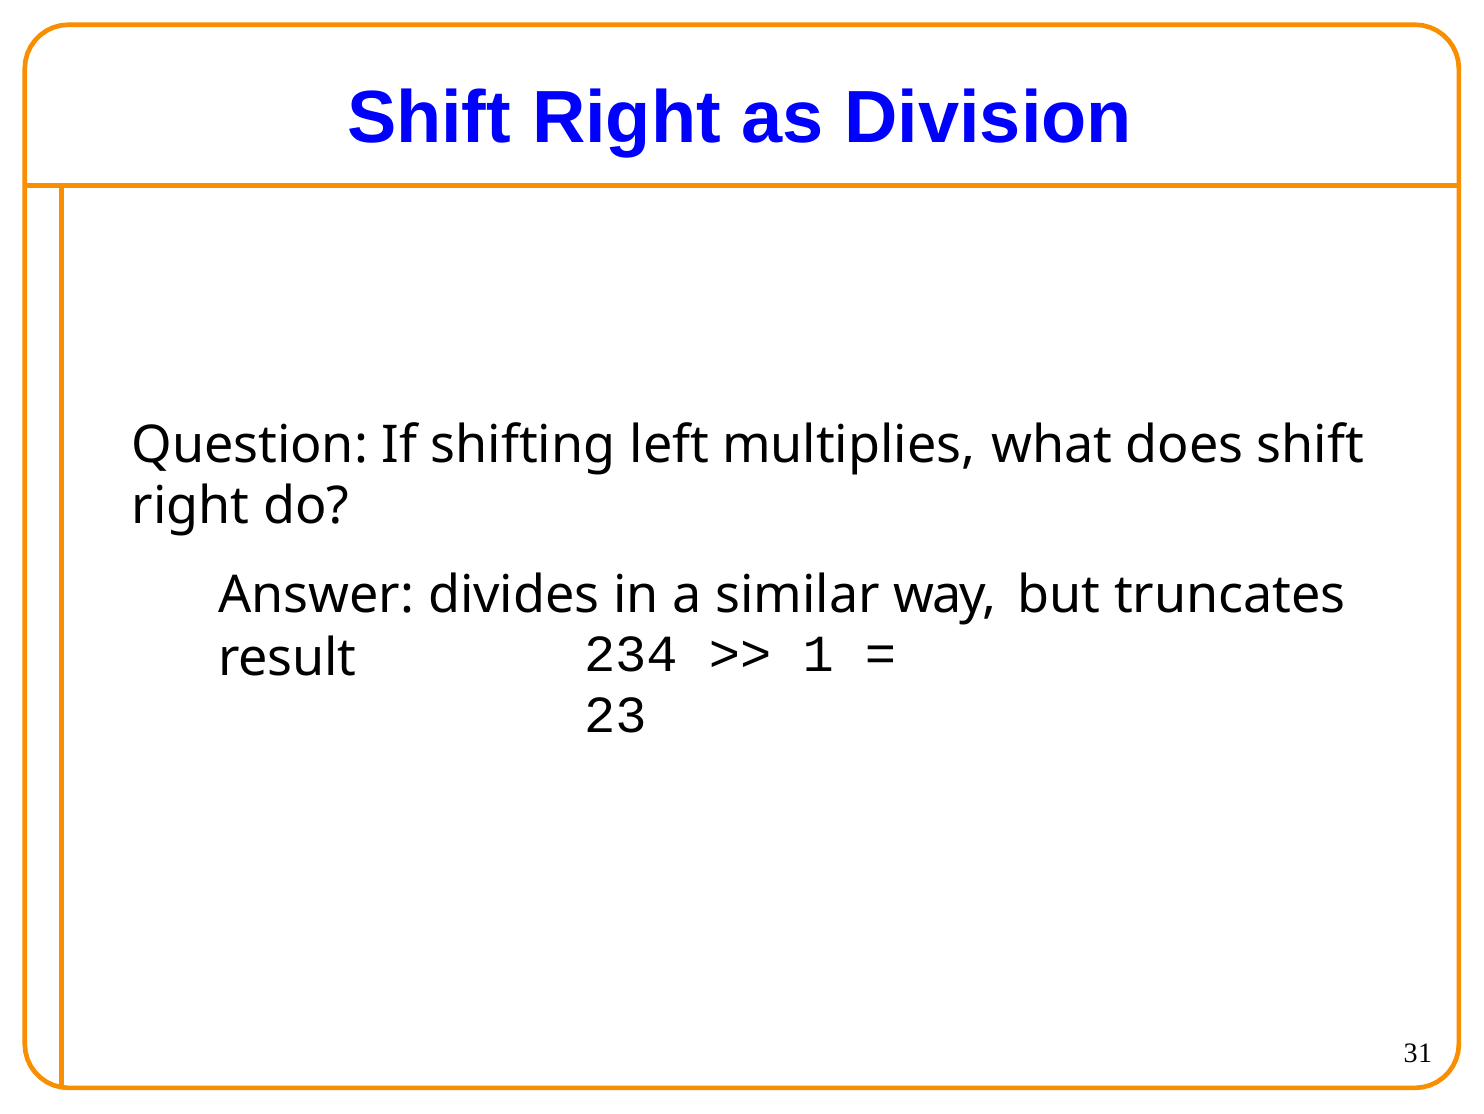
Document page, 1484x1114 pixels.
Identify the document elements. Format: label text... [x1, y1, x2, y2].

slide_number 31 [1397, 1034, 1439, 1114]
title Shift Right as Division [346, 67, 1138, 255]
text_box 234 >> 1 = 23 [408, 603, 898, 744]
text_box Question: If shifting left multiplies, what does shift right do? Answer: divides in a similar way, but truncates result [129, 407, 1398, 775]
